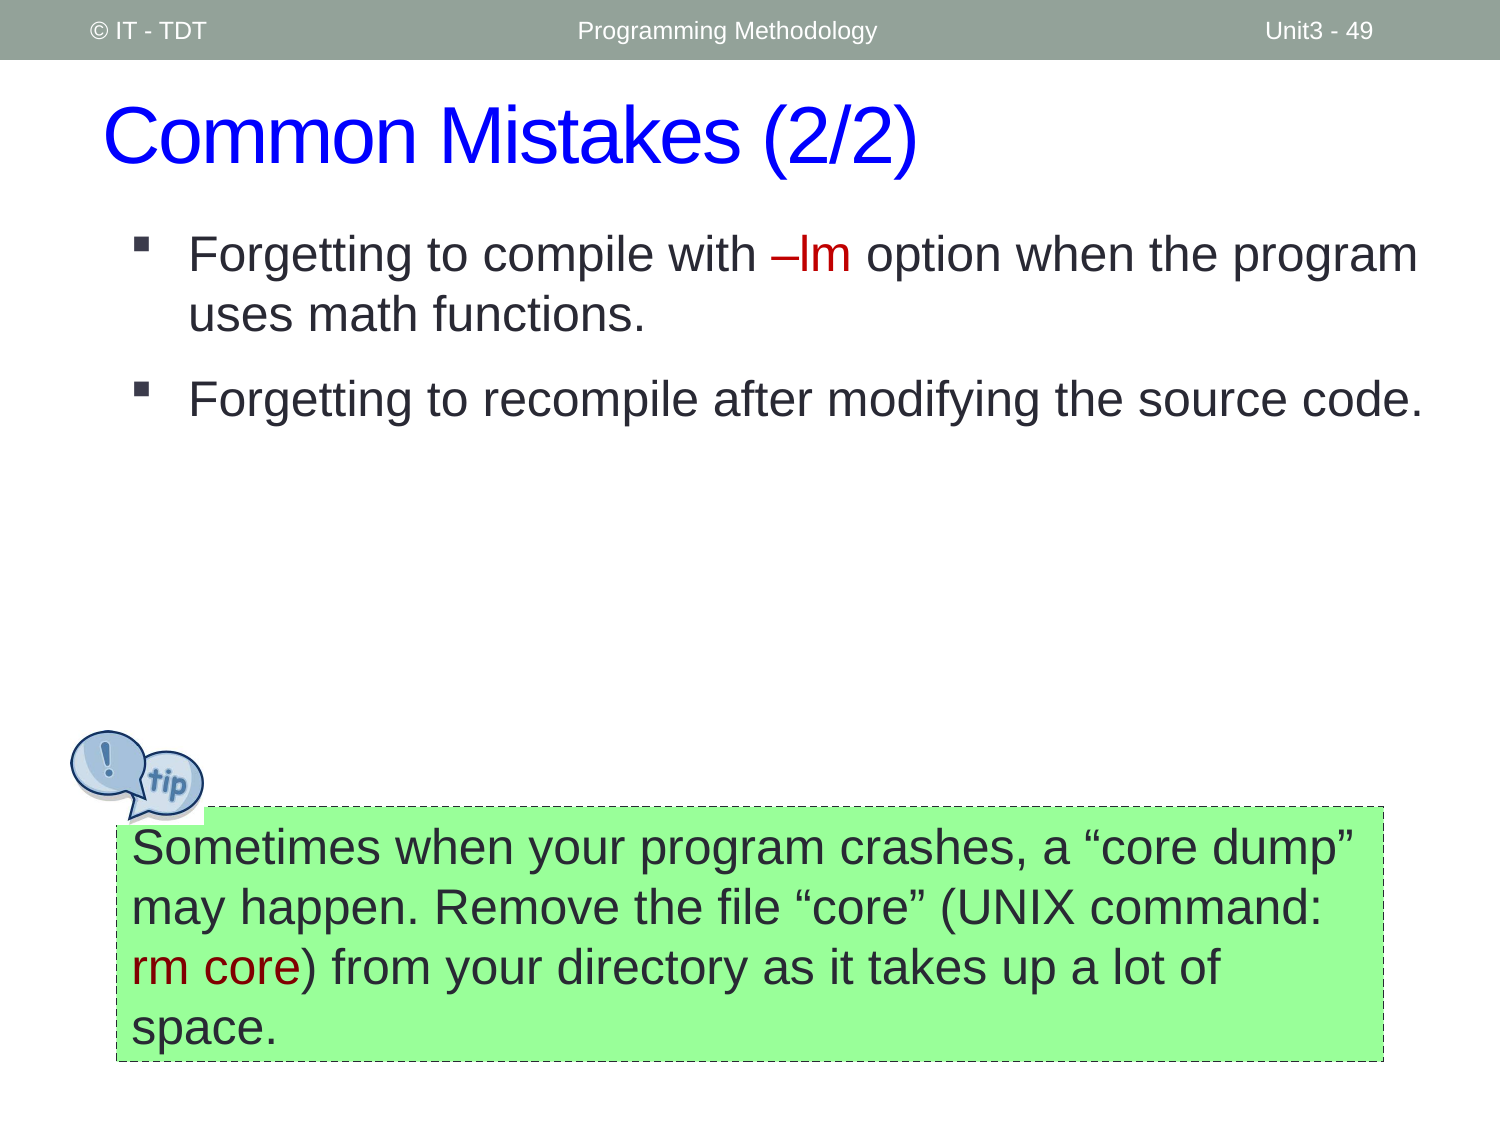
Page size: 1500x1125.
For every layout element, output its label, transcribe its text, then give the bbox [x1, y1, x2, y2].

slide_number © IT - TDT [75, 3, 550, 57]
picture [70, 730, 205, 826]
title Common Mistakes (2/2) [87, 75, 1425, 188]
slide_number Unit3 - 49 [1250, 3, 1425, 57]
list Forgetting to compile with –lm option when the program uses math functions. Forgetting to recompile after modifying the source code. [115, 213, 1447, 810]
text_box Sometimes when your program crashes, a “core dump” may happen. Remove the file “core” (UNIX command: rm core) from your directory as it takes up a lot of space. [116, 806, 1384, 1062]
footer Programming Methodology [562, 3, 1238, 57]
